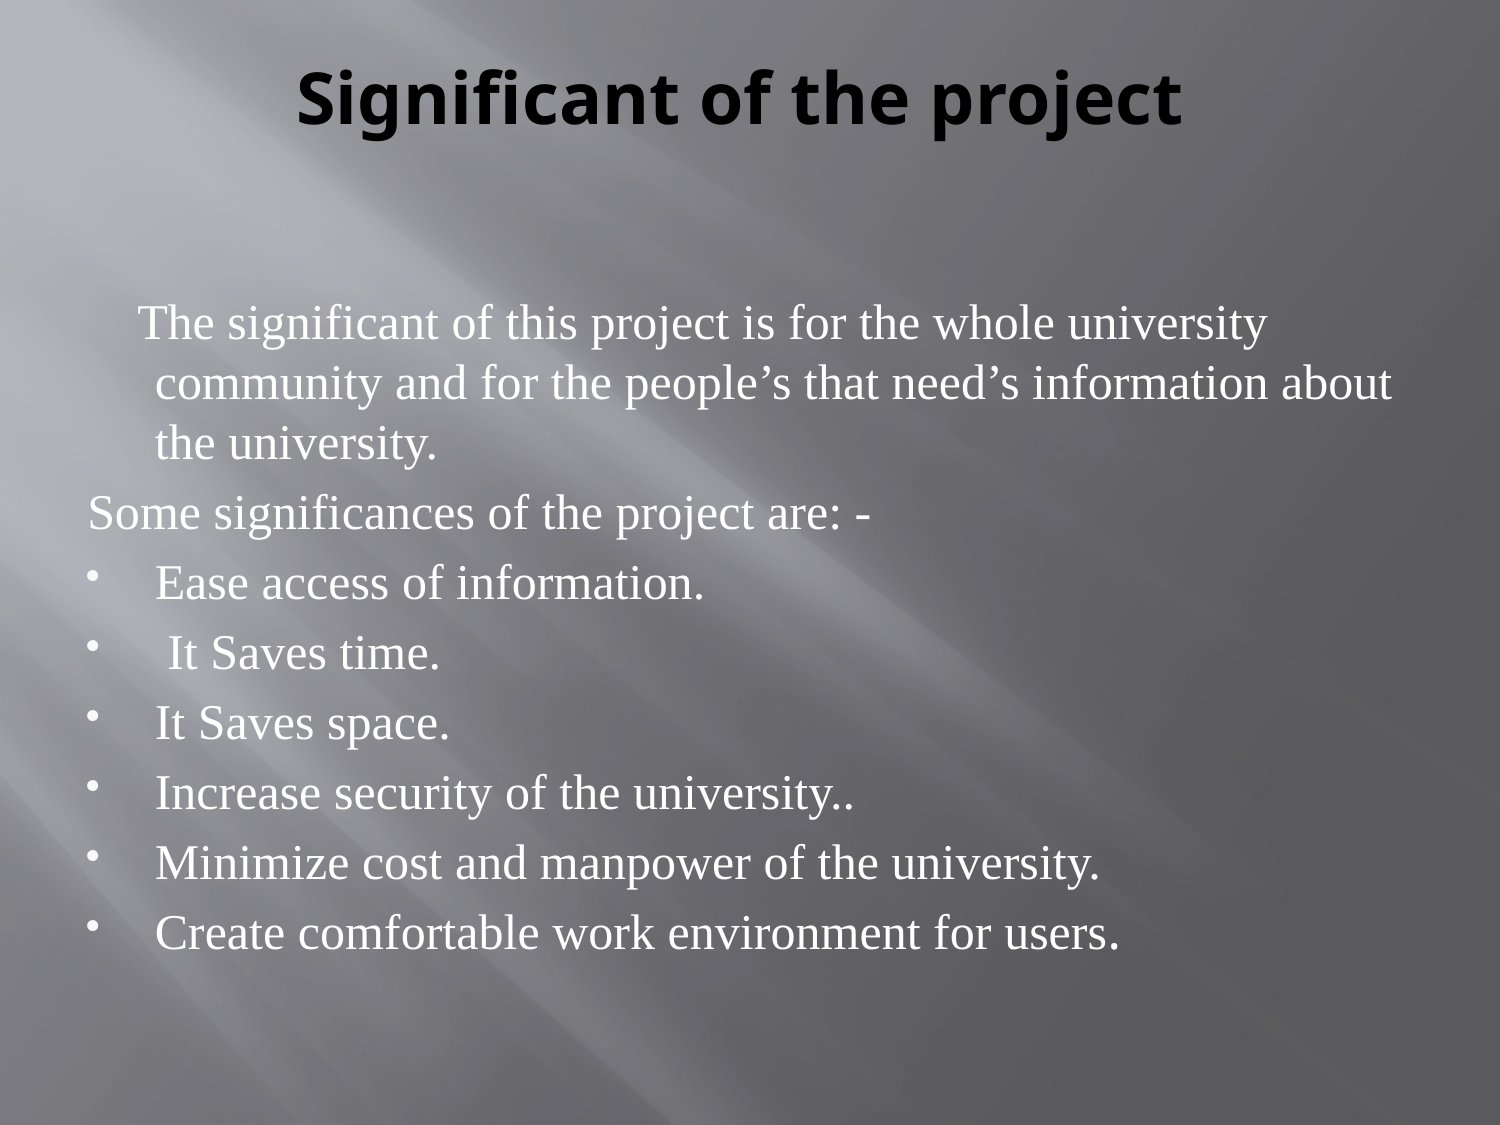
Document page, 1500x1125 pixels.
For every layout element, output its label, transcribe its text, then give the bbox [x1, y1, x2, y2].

list The significant of this project is for the whole university community and for the people’s that need’s information about the university. Some significances of the project are: - Ease access of information. It Saves time. It Saves space. Increase security of the university.. Minimize cost and manpower of the university. Create comfortable work environment for users. [50, 212, 1475, 1088]
title Significant of the project [75, 45, 1425, 212]
